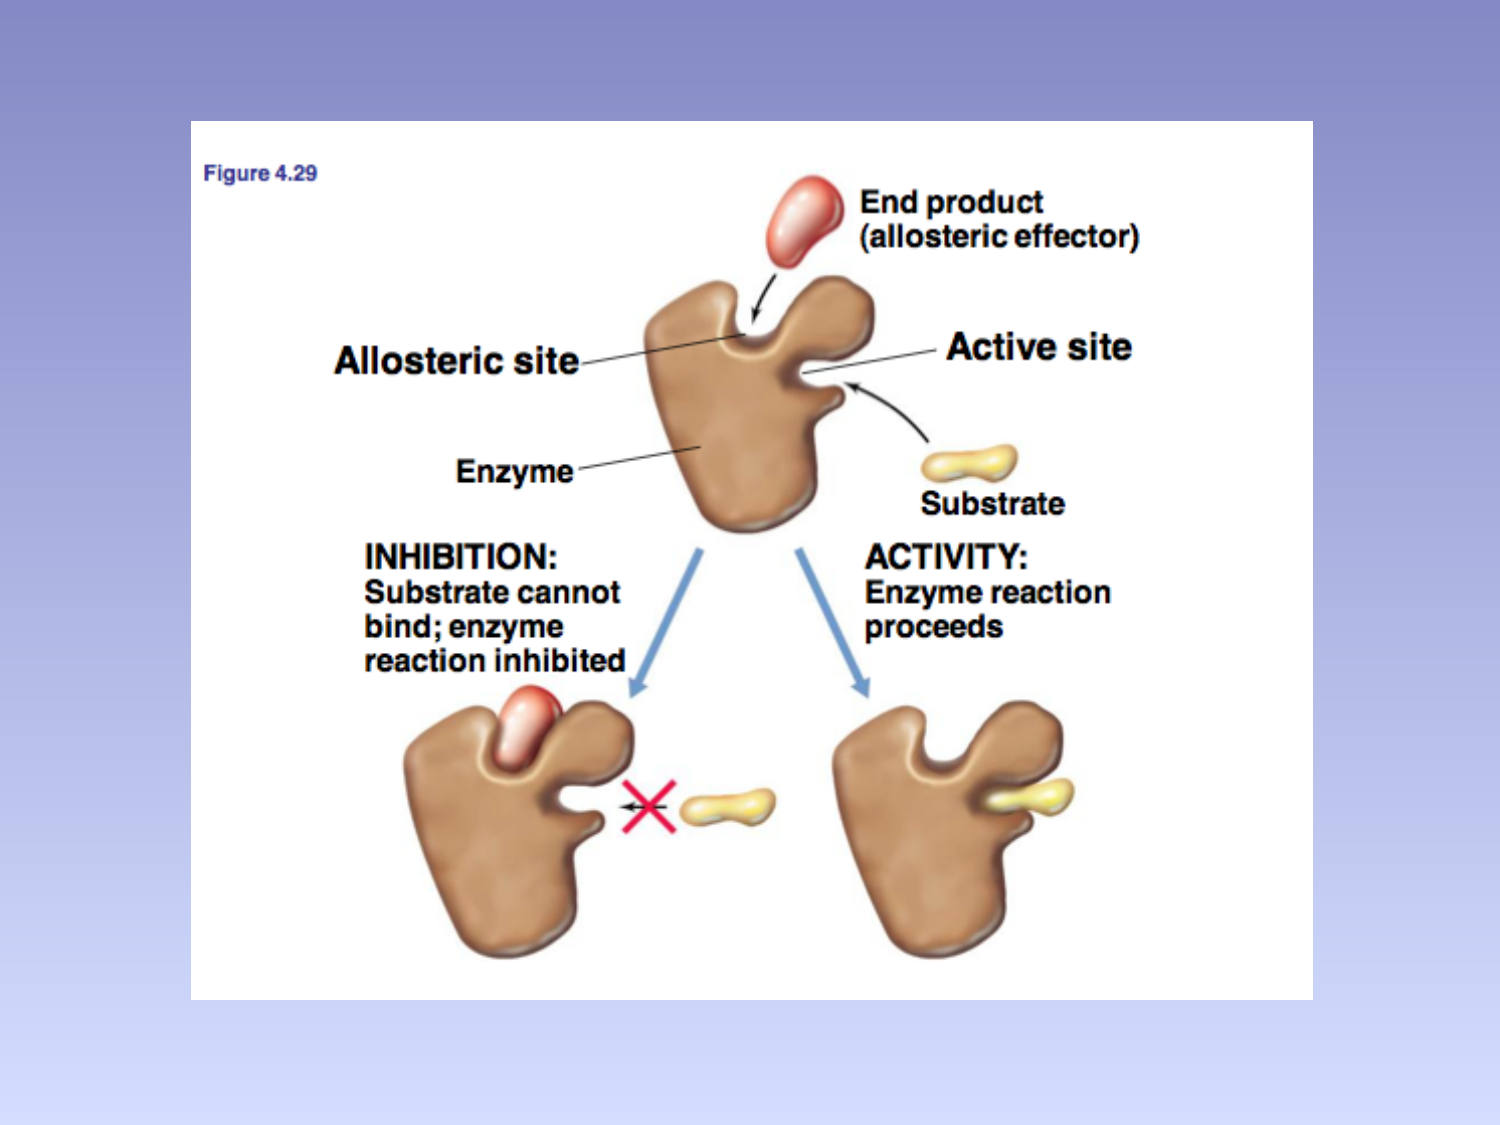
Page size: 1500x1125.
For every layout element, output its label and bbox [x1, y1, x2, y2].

list [191, 121, 1313, 1001]
